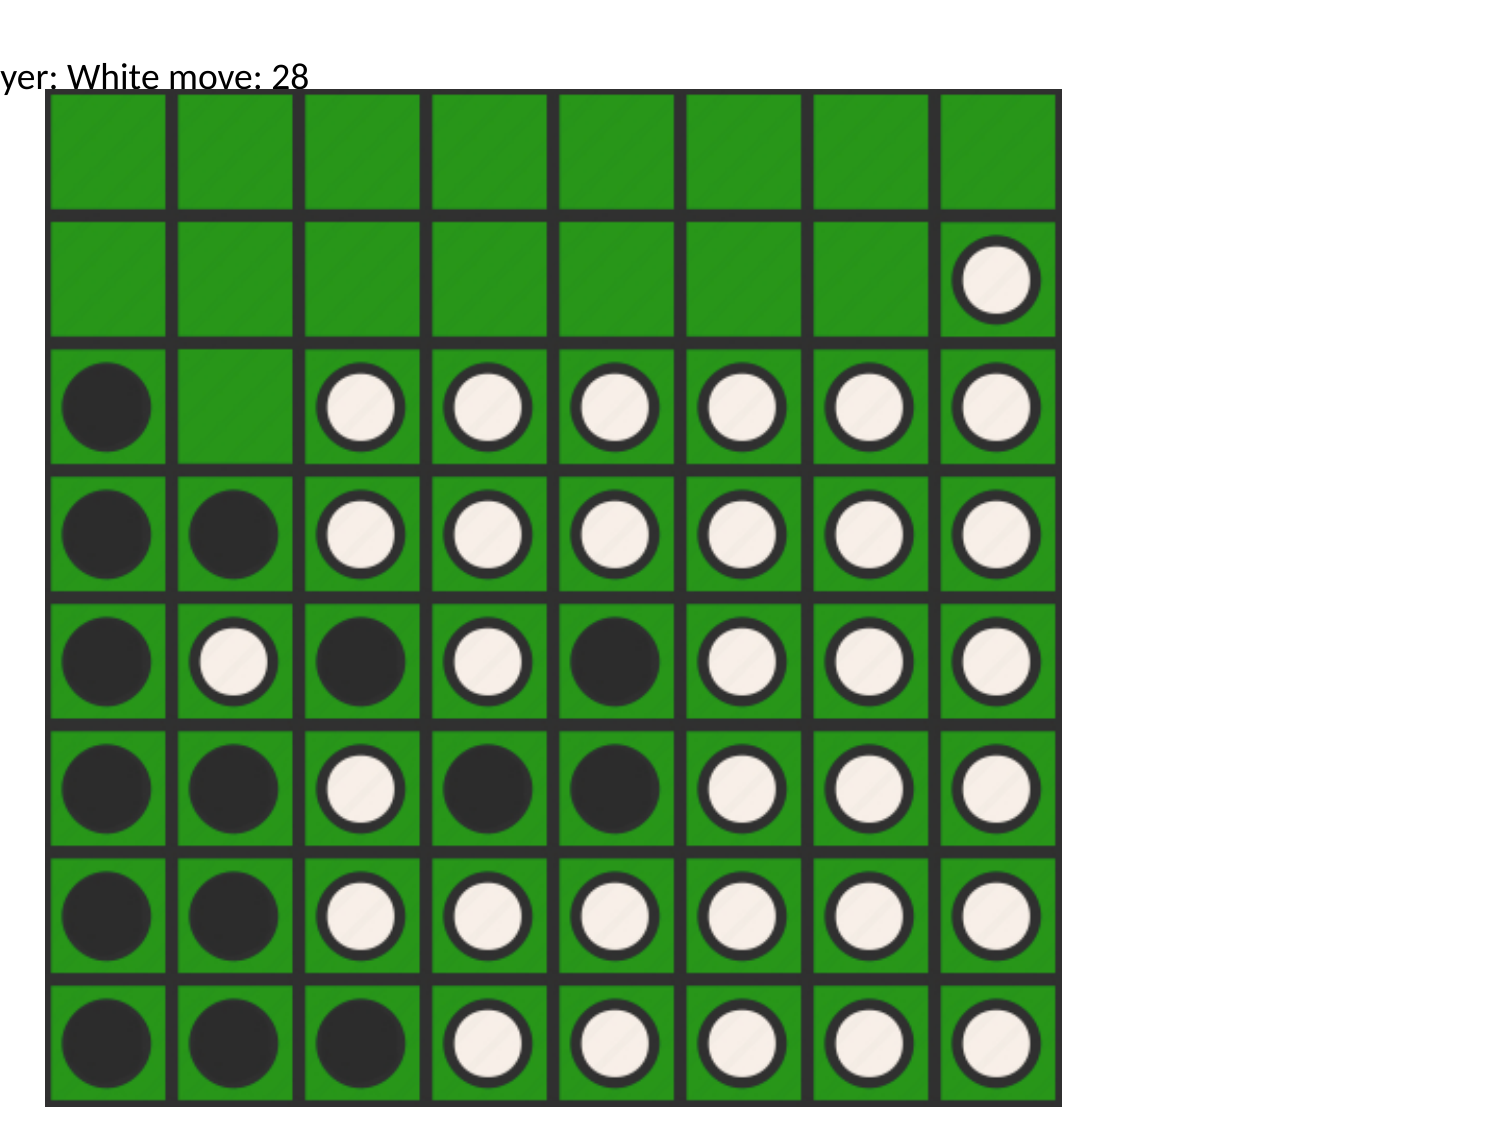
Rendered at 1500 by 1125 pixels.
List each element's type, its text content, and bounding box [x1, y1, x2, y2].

picture [44, 89, 1062, 1107]
text_box turn: 44 player: White move: 28 [0, 44, 325, 105]
